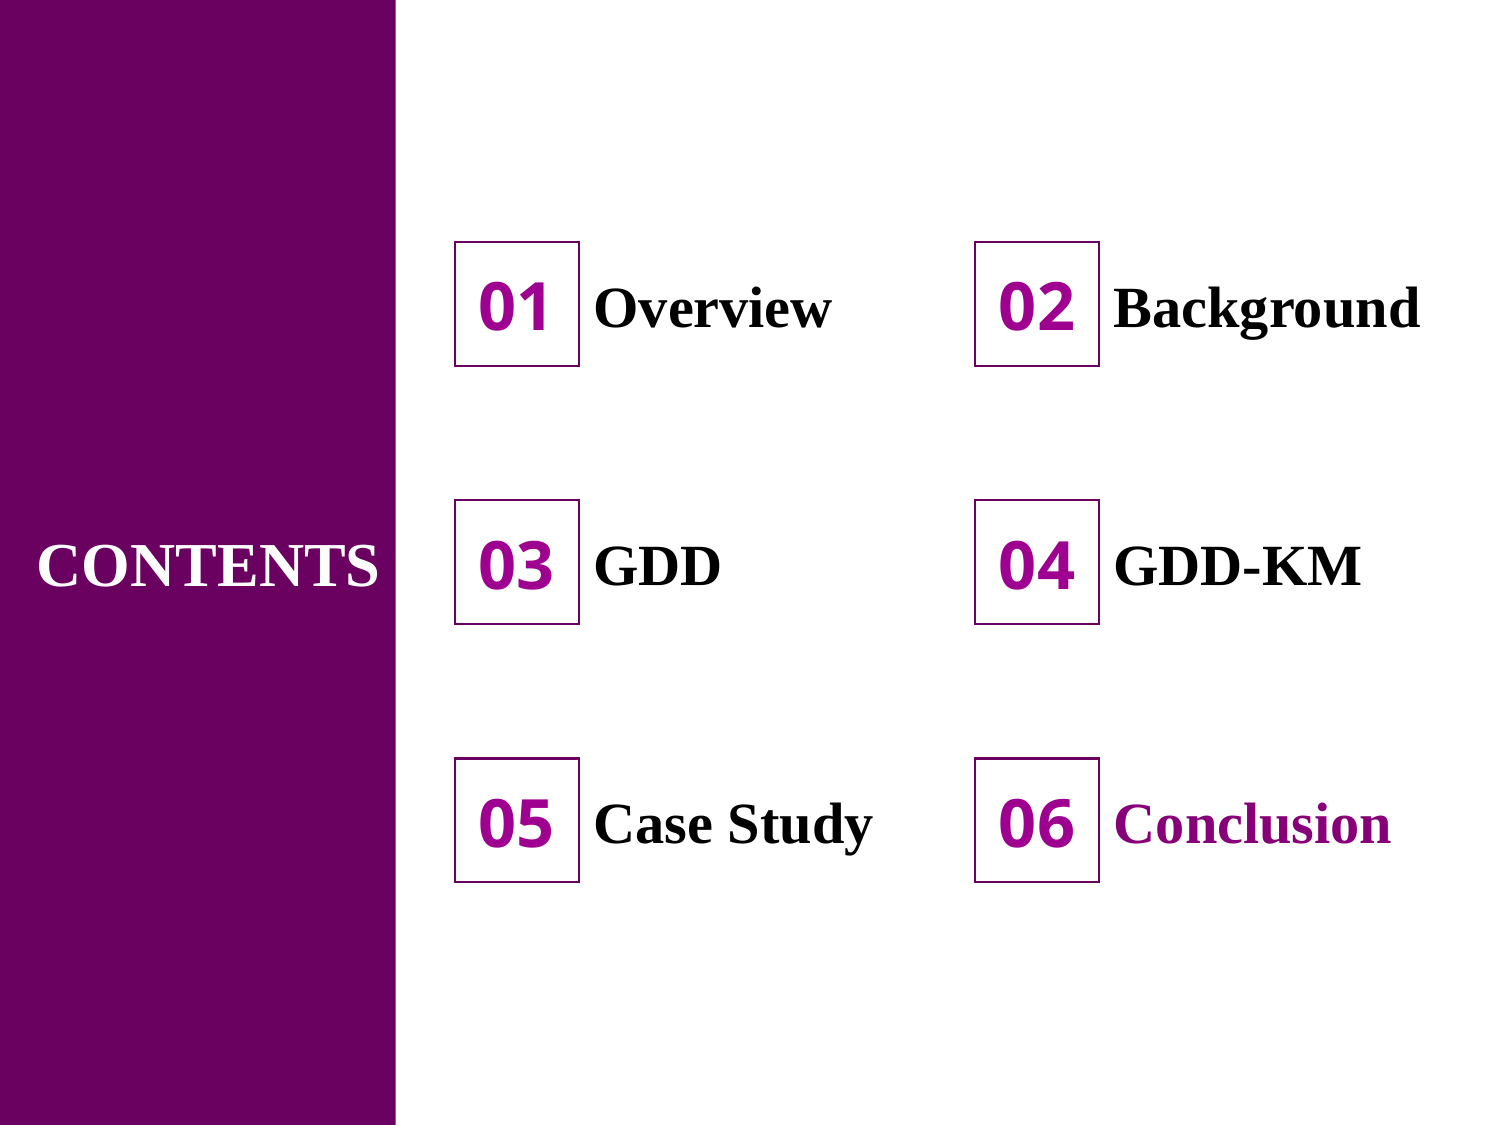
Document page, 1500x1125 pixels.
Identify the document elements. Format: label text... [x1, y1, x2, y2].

text_box CONTENTS [0, 517, 396, 607]
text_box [974, 758, 1437, 883]
text_box [0, 0, 397, 1125]
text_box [454, 758, 917, 883]
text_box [454, 500, 917, 625]
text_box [974, 500, 1437, 625]
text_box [454, 242, 917, 367]
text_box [974, 242, 1437, 367]
